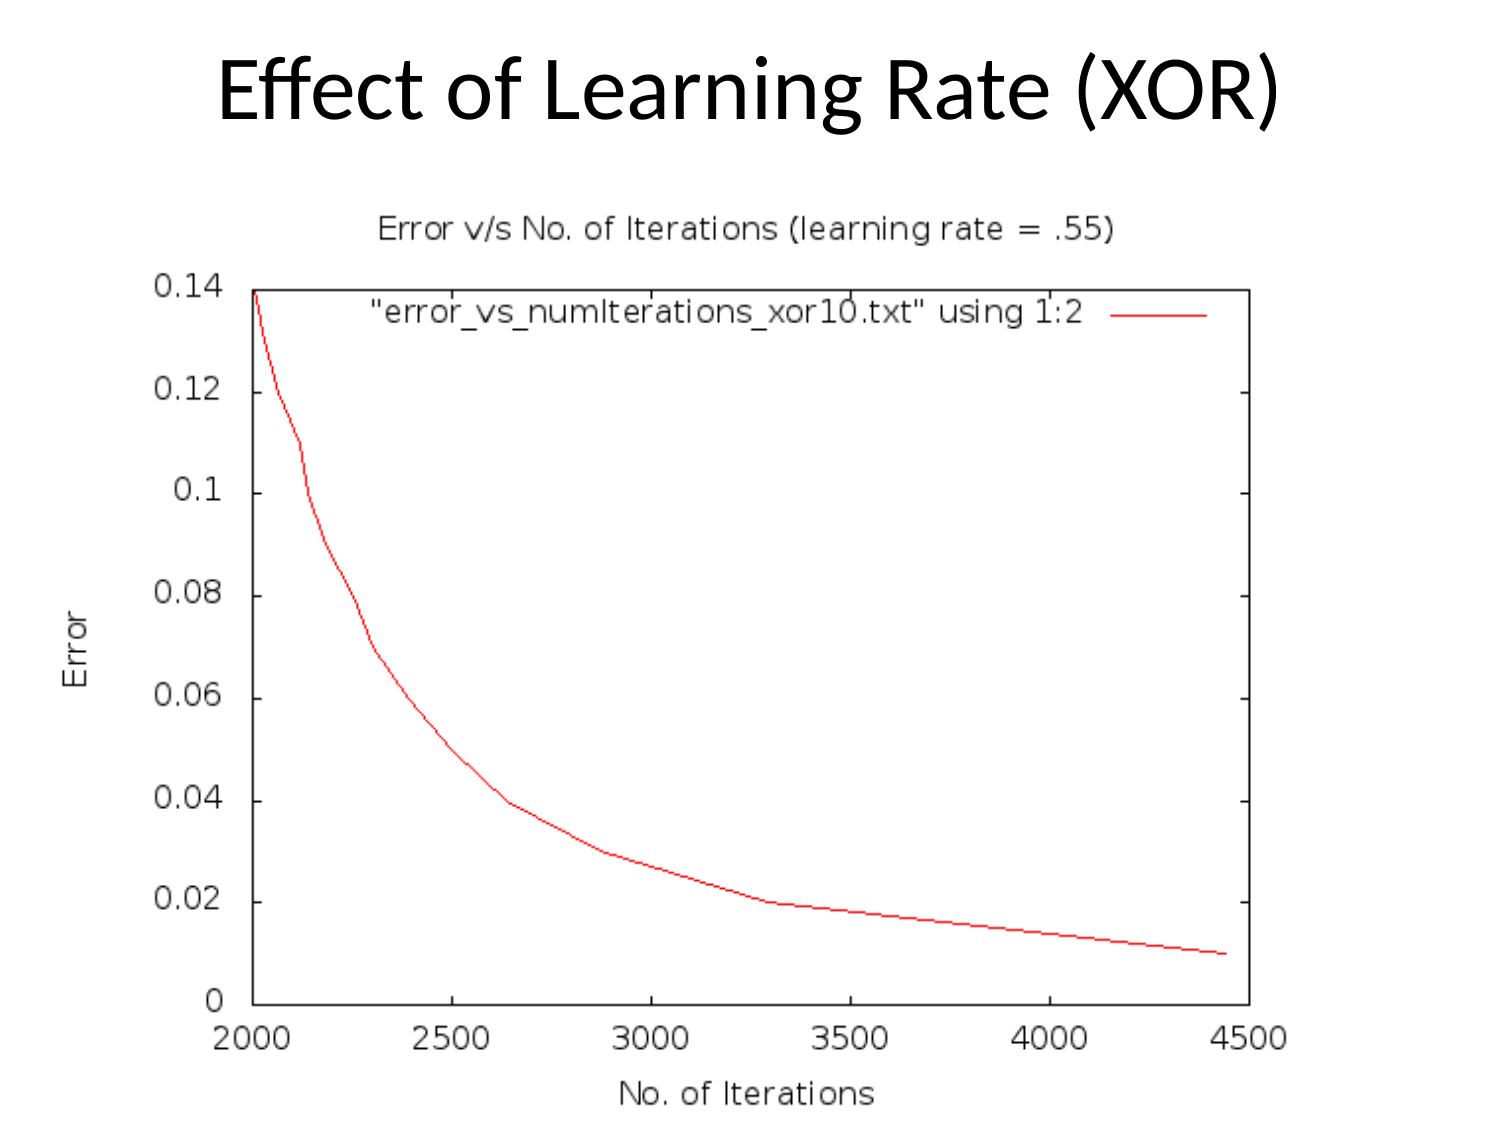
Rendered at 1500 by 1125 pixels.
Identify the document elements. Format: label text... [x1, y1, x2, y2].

title Effect of Learning Rate (XOR) [2, 4, 1500, 161]
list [52, 177, 1317, 1125]
